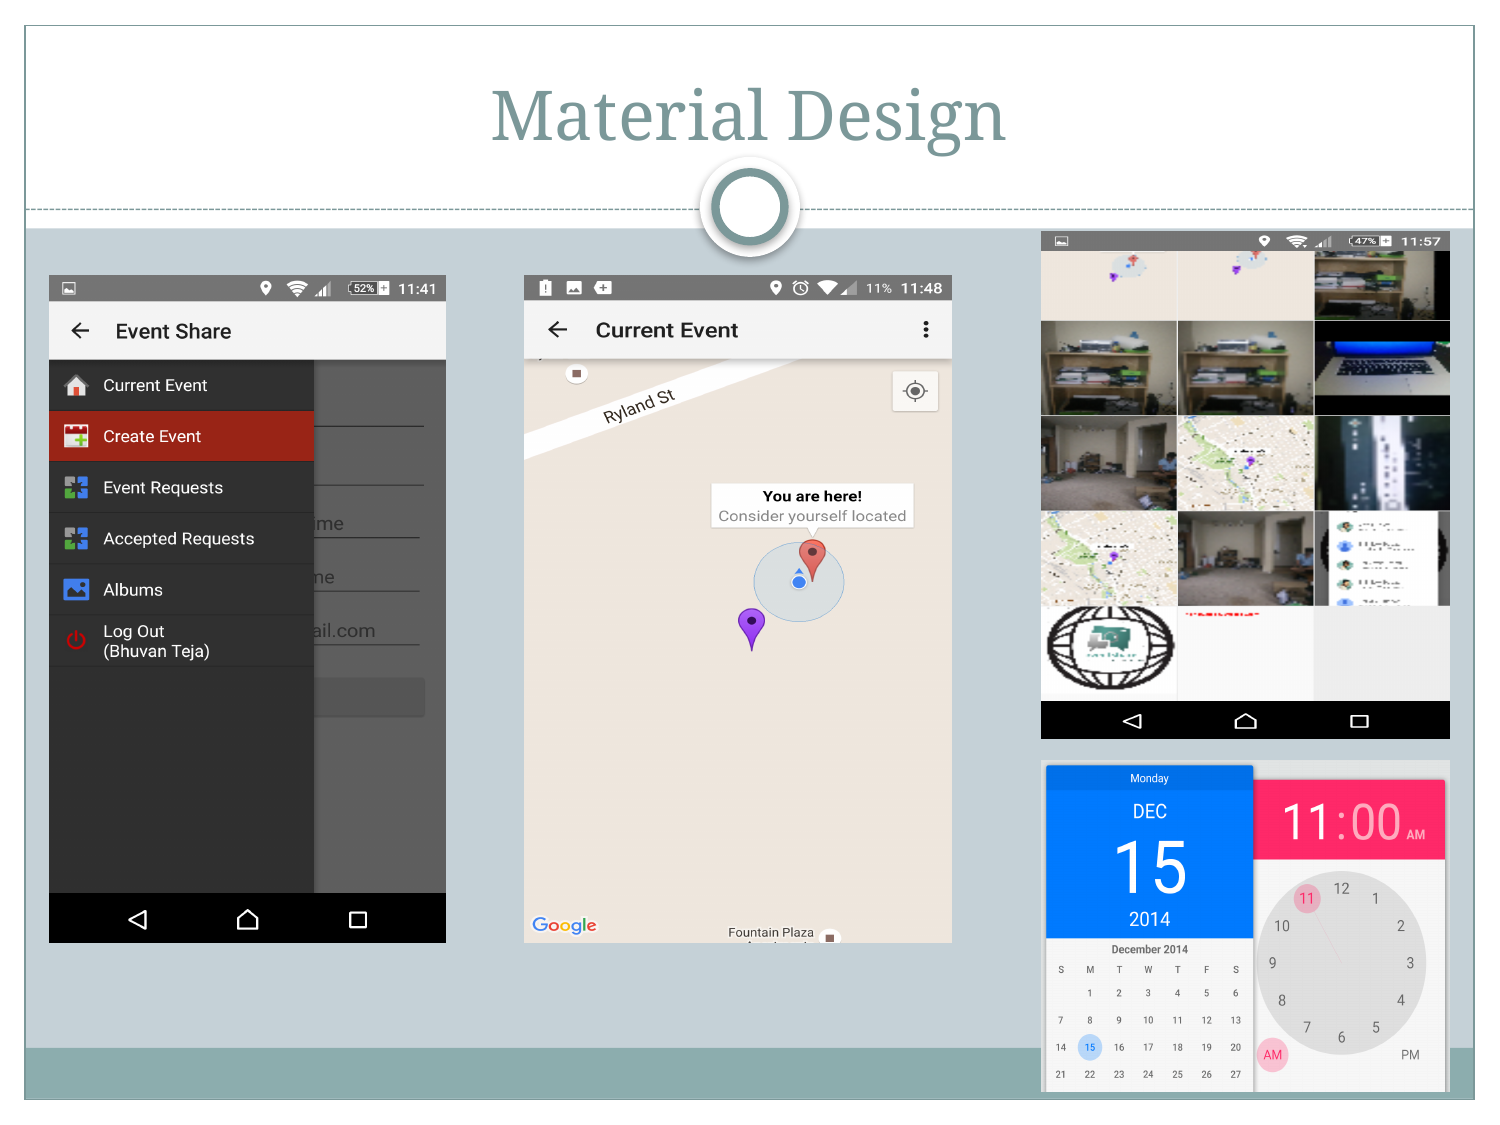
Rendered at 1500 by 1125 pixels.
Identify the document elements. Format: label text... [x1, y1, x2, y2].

picture [524, 274, 952, 944]
picture [1041, 760, 1450, 1093]
picture [49, 274, 447, 944]
title Material Design [49, 37, 1450, 162]
picture [1041, 231, 1450, 740]
